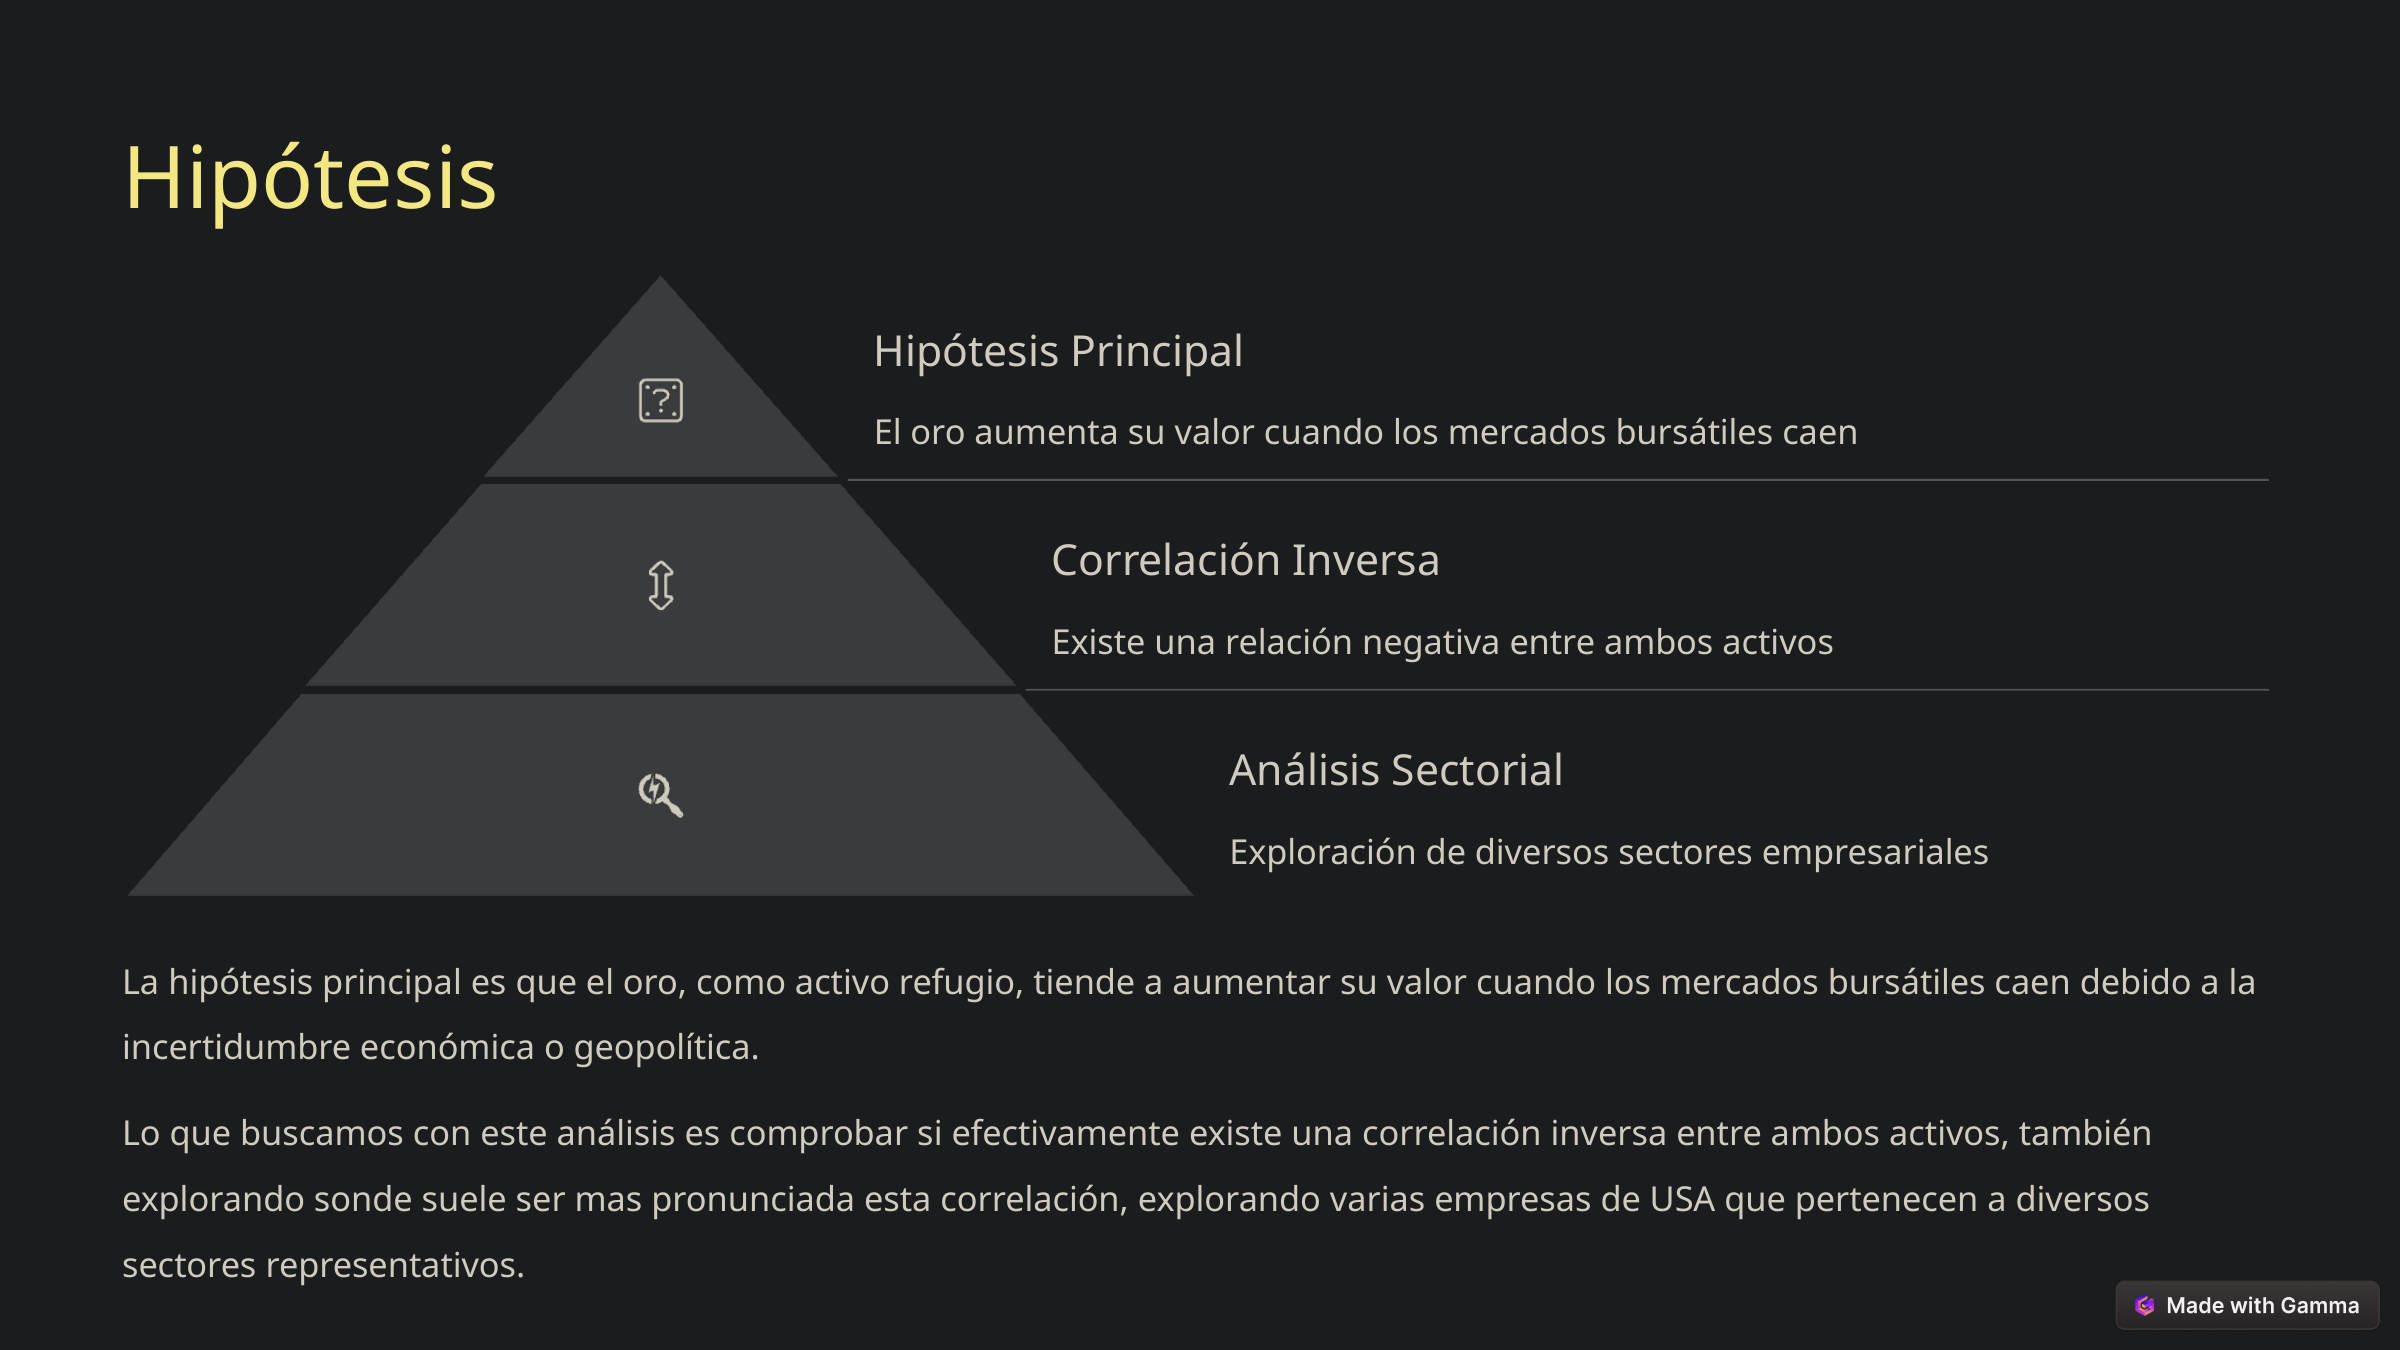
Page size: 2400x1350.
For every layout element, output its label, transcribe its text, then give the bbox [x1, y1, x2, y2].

text_box Análisis Sectorial [1229, 729, 1666, 785]
picture [482, 274, 840, 477]
picture [2106, 1271, 2389, 1339]
text_box Exploración de diversos sectores empresariales [1229, 805, 1997, 861]
text_box La hipótesis principal es que el oro, como activo refugio, tiende a aumentar su valor cuando los mercados bursátiles caen debido a la incertidumbre económica o geopolítica. [122, 935, 2278, 1047]
text_box Hipótesis Principal [873, 310, 1311, 365]
text_box El oro aumenta su valor cuando los mercados bursátiles caen [873, 385, 1862, 442]
text_box Existe una relación negativa entre ambos activos [1051, 595, 1835, 652]
picture [127, 694, 1195, 897]
picture [305, 484, 1017, 687]
text_box Correlación Inversa [1051, 519, 1488, 575]
text_box Lo que buscamos con este análisis es comprobar si efectivamente existe una correlación inversa entre ambos activos, también explorando sonde suele ser mas pronunciada esta correlación, explorando varias empresas de USA que pertenecen a diversos sectores representativos. [122, 1086, 2278, 1254]
text_box Hipótesis [122, 96, 995, 206]
